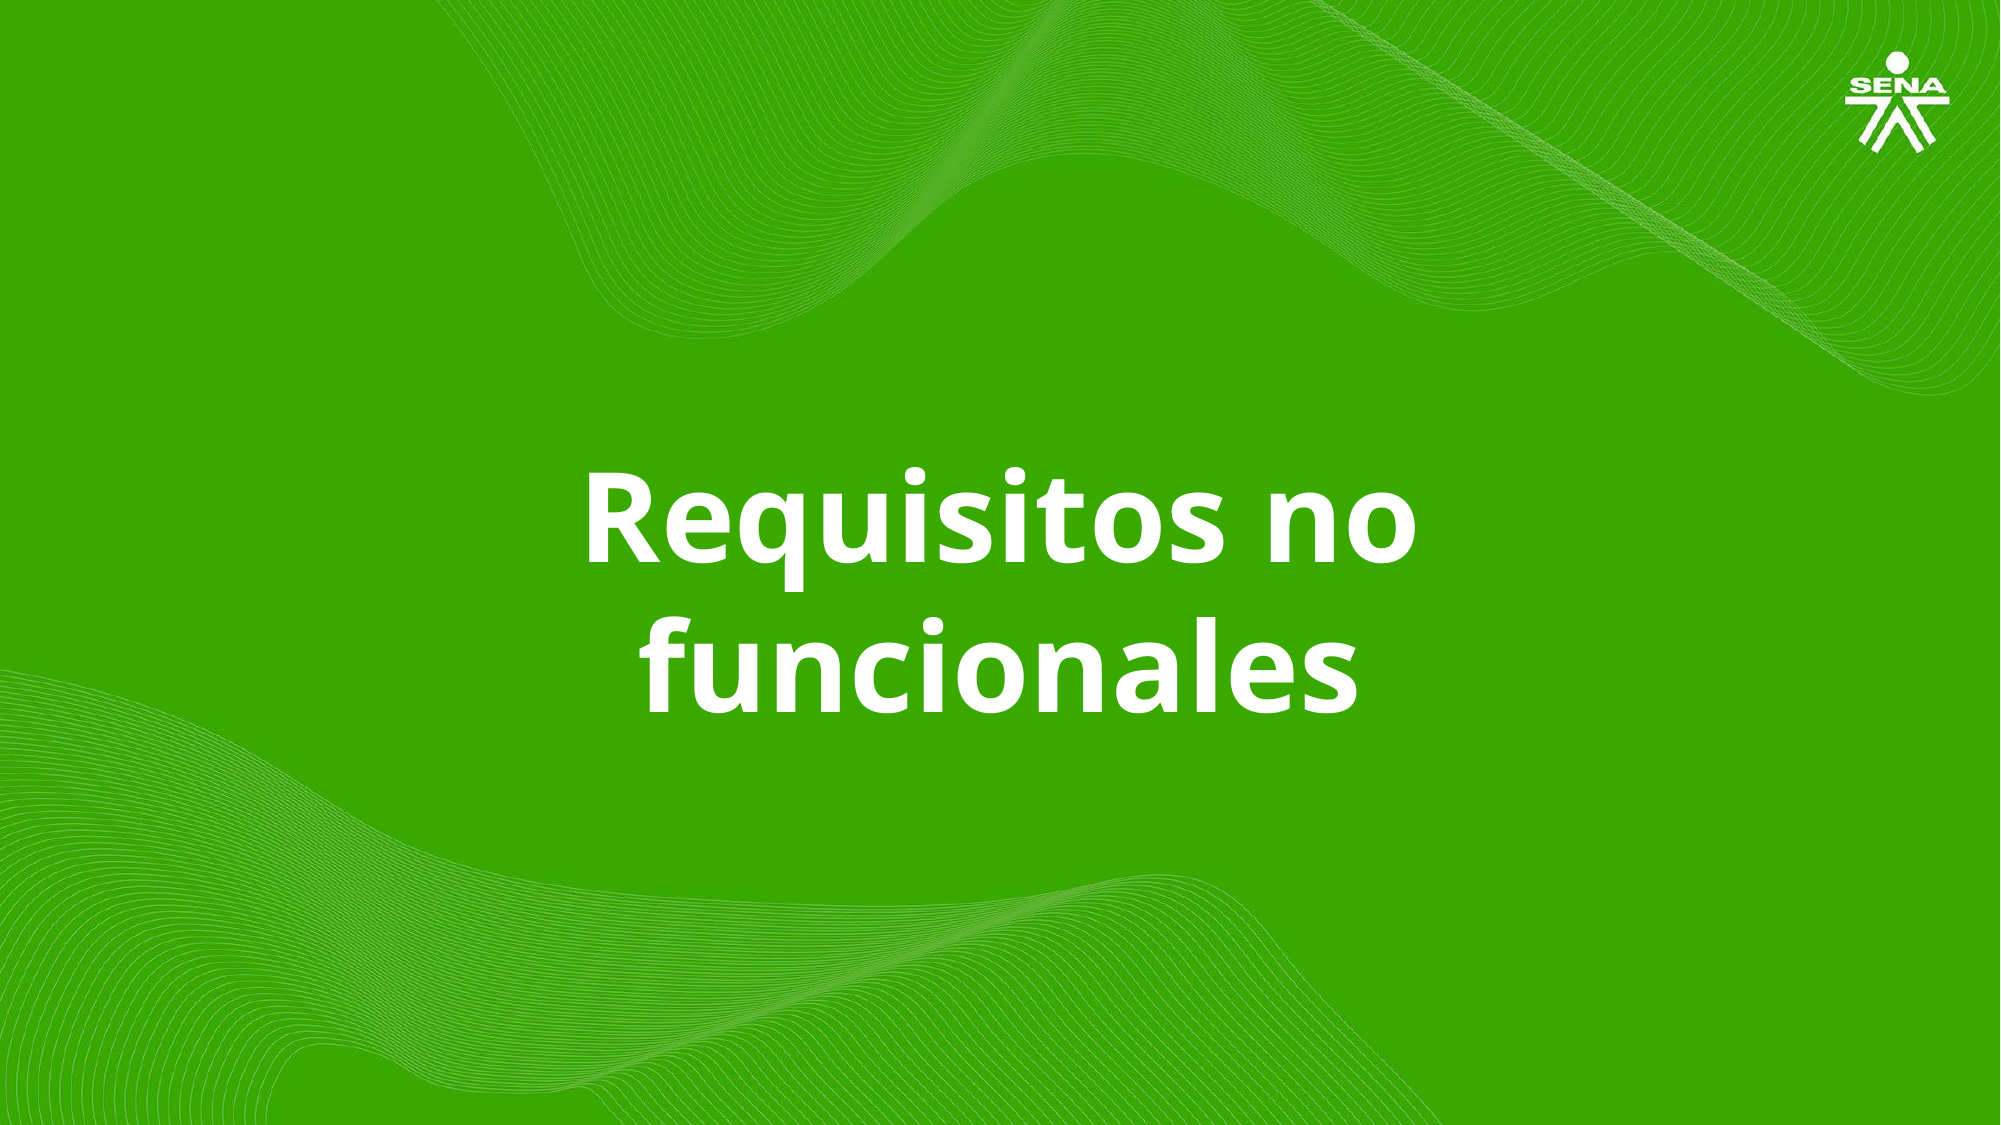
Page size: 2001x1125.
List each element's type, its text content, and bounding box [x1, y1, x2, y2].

picture [0, 0, 2001, 1125]
text_box Requisitos no funcionales [316, 430, 1684, 746]
